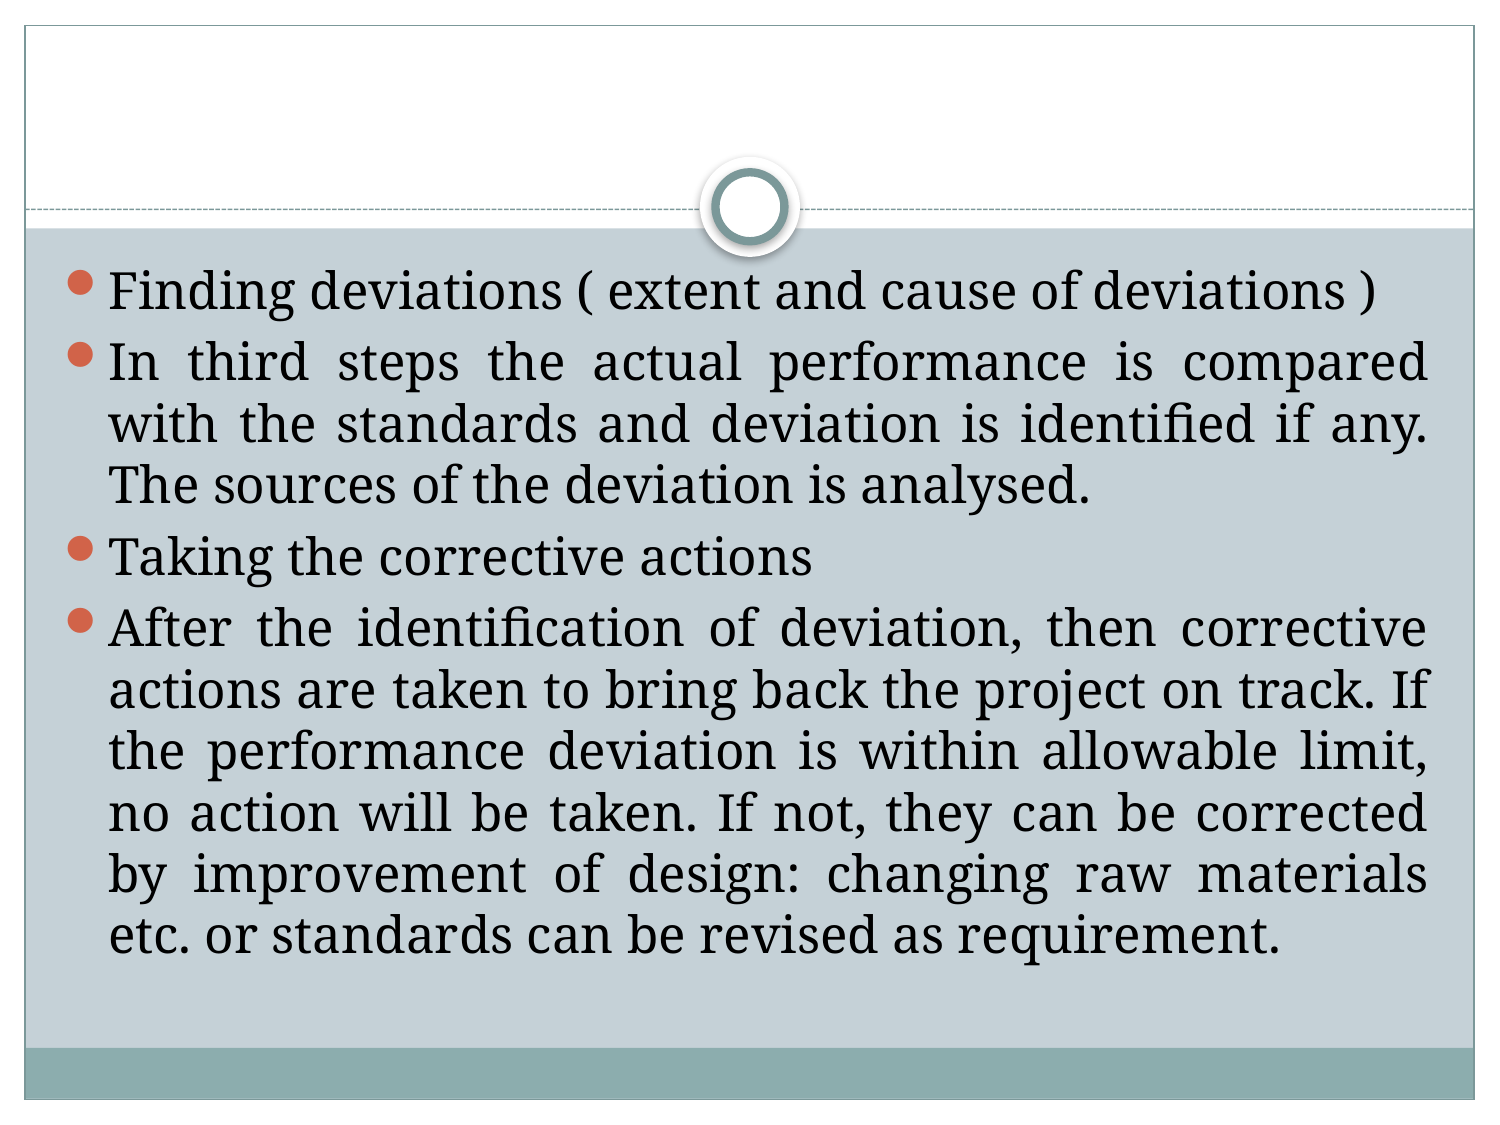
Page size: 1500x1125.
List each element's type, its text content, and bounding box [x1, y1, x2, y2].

list Finding deviations ( extent and cause of deviations ) In third steps the actual performance is compared with the standards and deviation is identified if any. The sources of the deviation is analysed. Taking the corrective actions After the identification of deviation, then corrective actions are taken to bring back the project on track. If the performance deviation is within allowable limit, no action will be taken. If not, they can be corrected by improvement of design: changing raw materials etc. or standards can be revised as requirement. [49, 250, 1445, 1001]
